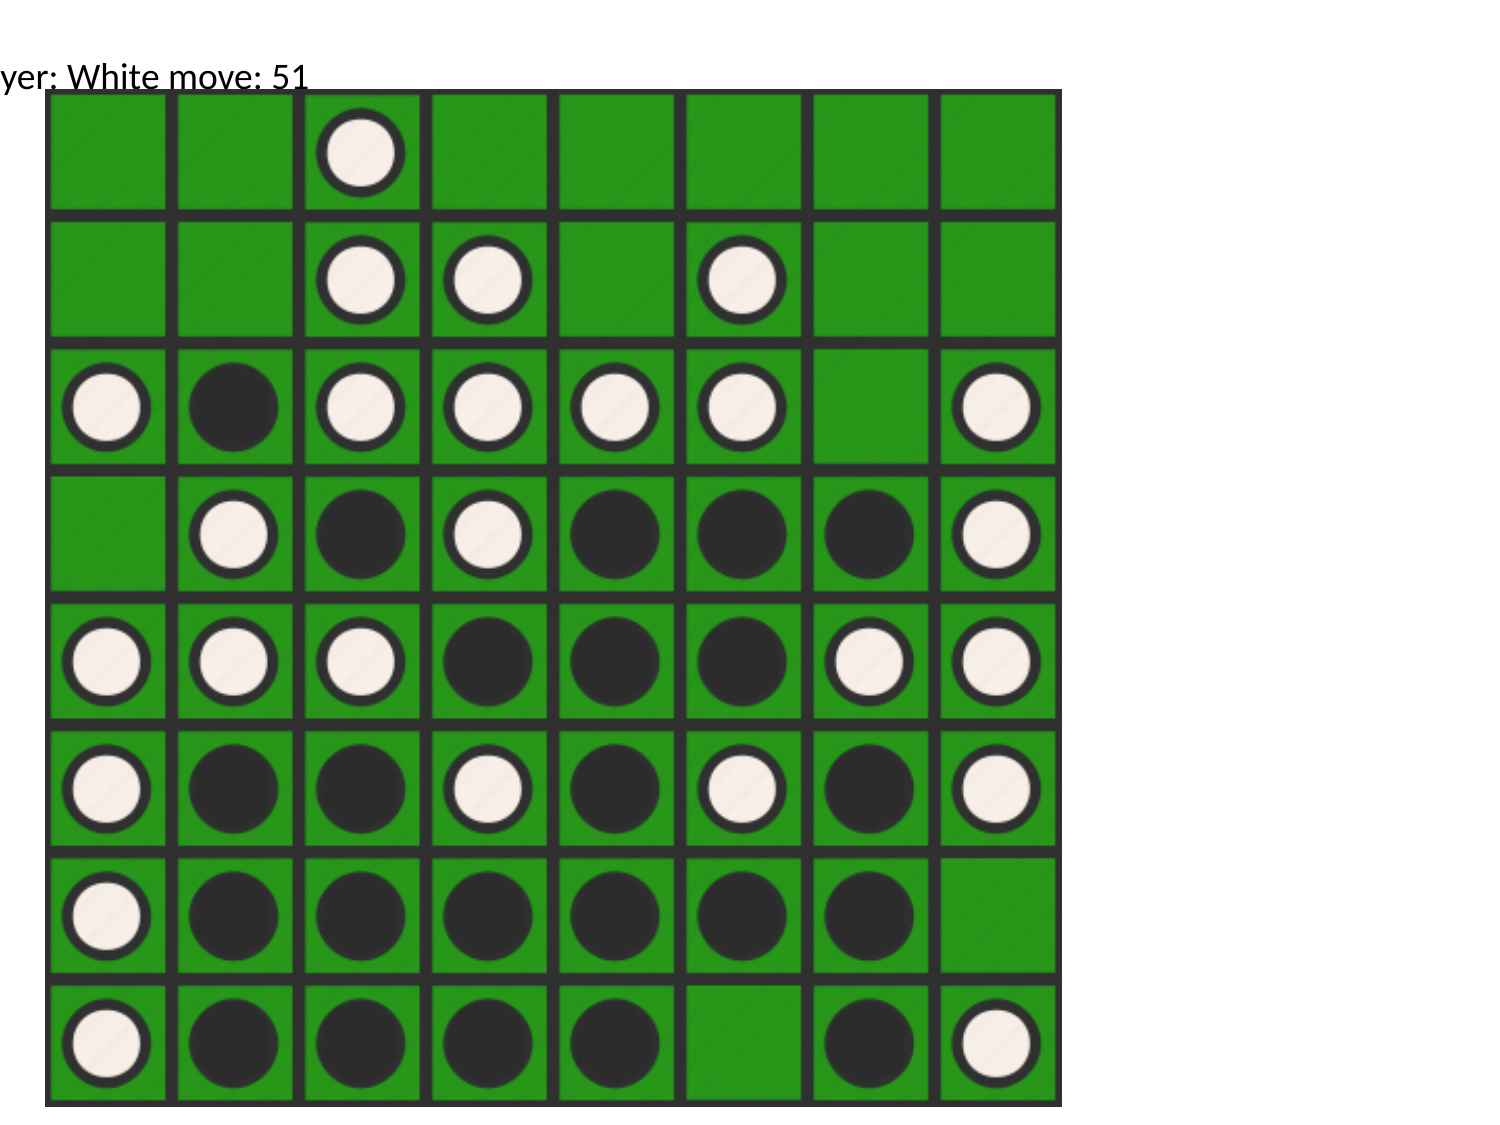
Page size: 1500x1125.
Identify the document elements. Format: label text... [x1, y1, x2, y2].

text_box turn: 44 player: White move: 51 [0, 44, 325, 105]
picture [44, 89, 1062, 1107]
